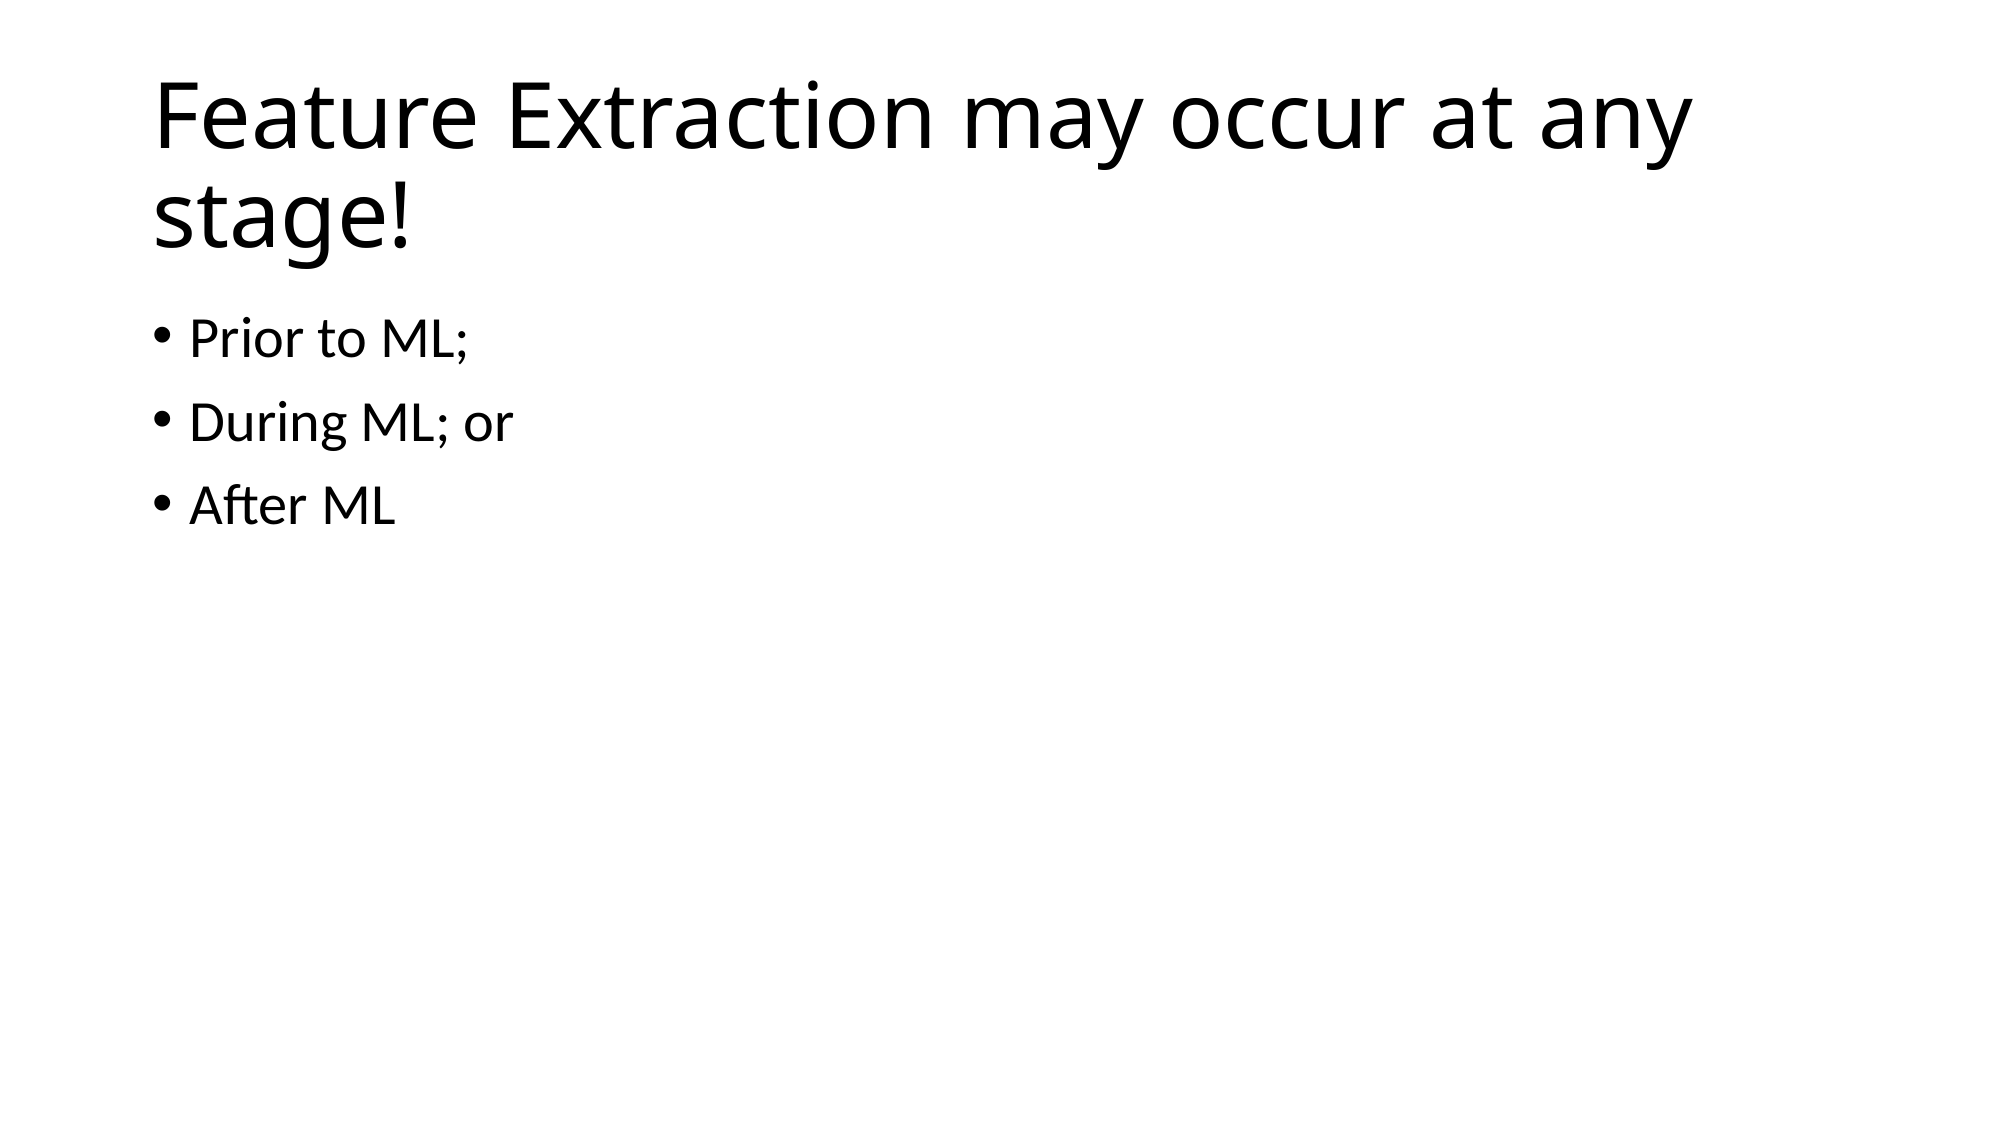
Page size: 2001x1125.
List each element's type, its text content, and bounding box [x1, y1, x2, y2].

list Prior to ML; During ML; or After ML [137, 299, 1863, 1014]
title Feature Extraction may occur at any stage! [137, 59, 1863, 278]
